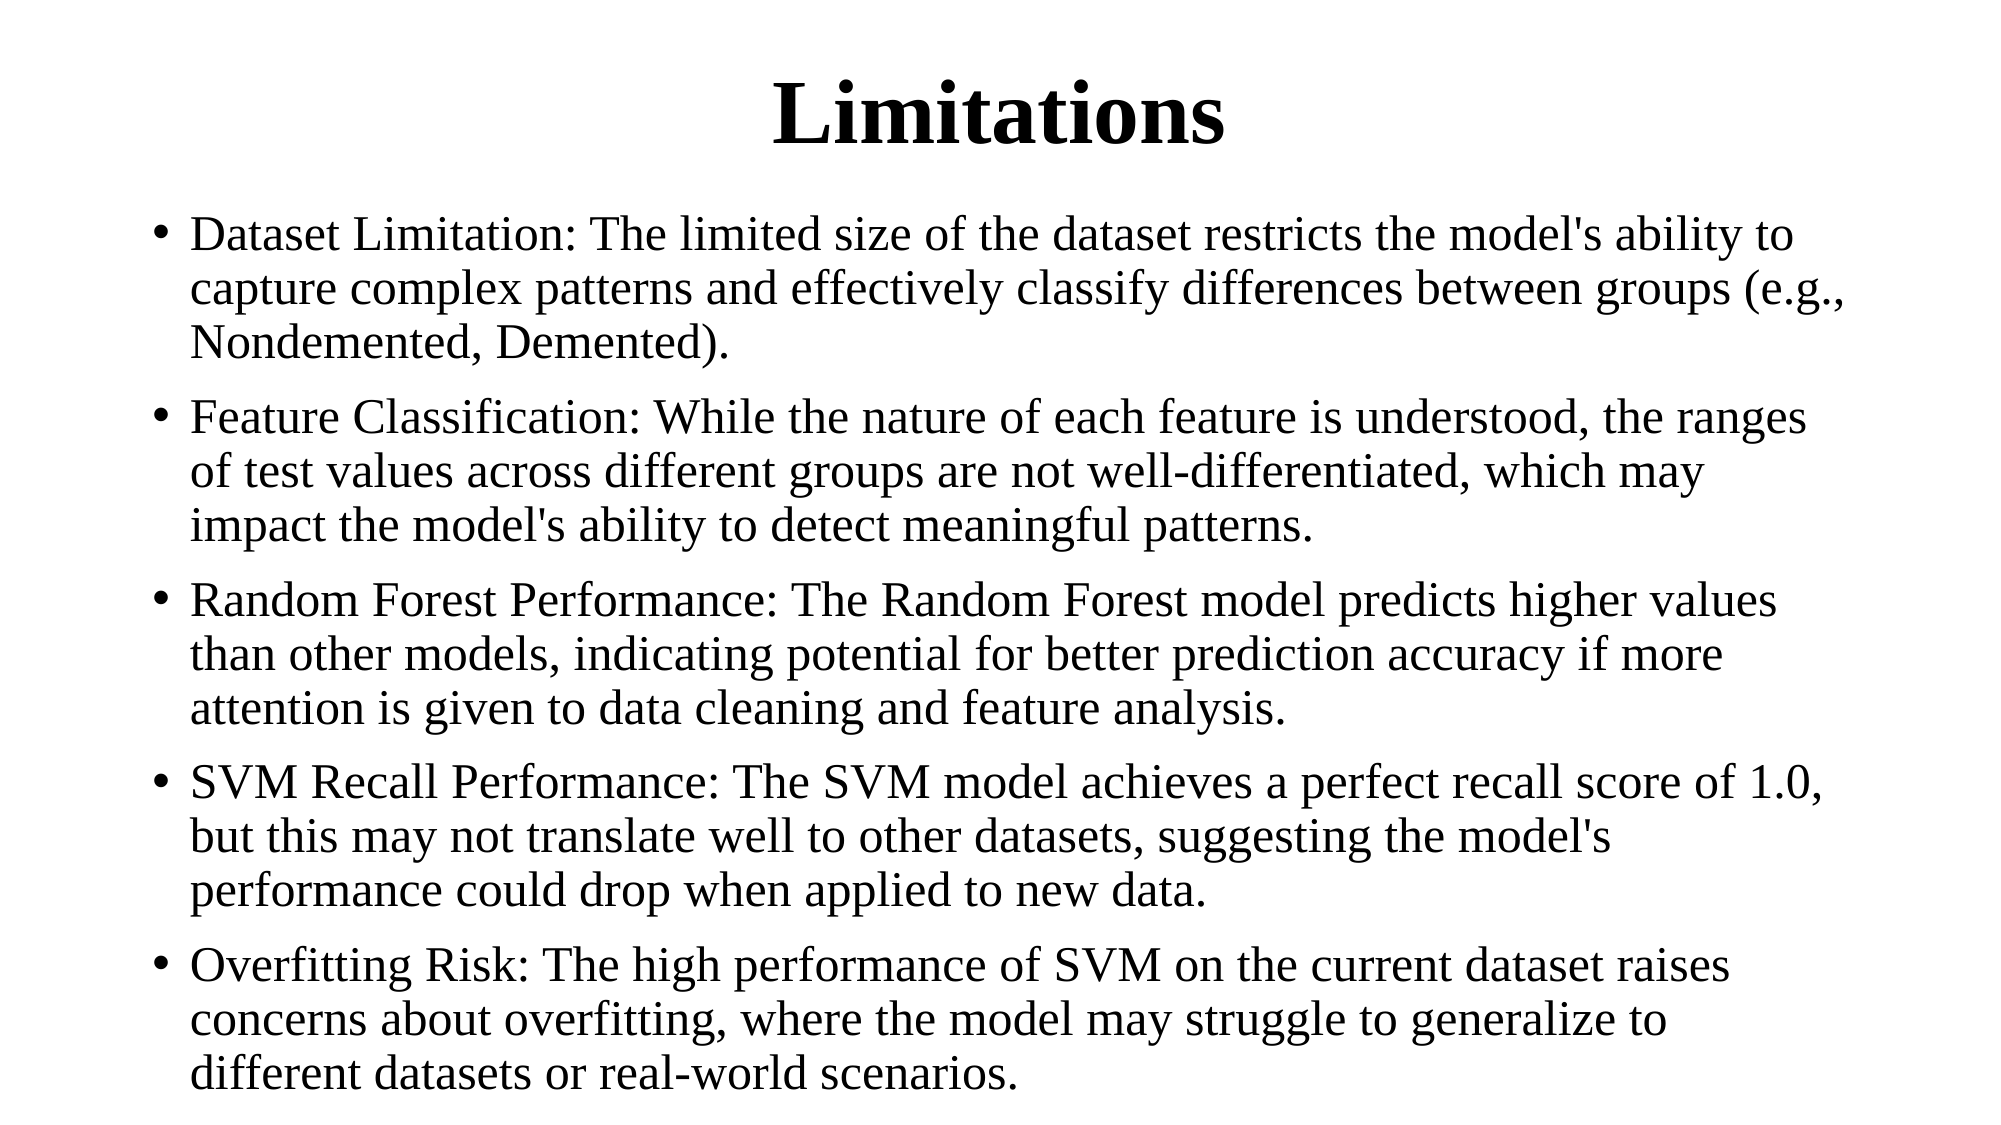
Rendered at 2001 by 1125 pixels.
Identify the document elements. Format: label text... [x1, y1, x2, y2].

list Dataset Limitation: The limited size of the dataset restricts the model's ability to capture complex patterns and effectively classify differences between groups (e.g., Nondemented, Demented). Feature Classification: While the nature of each feature is understood, the ranges of test values across different groups are not well-differentiated, which may impact the model's ability to detect meaningful patterns. Random Forest Performance: The Random Forest model predicts higher values than other models, indicating potential for better prediction accuracy if more attention is given to data cleaning and feature analysis. SVM Recall Performance: The SVM model achieves a perfect recall score of 1.0, but this may not translate well to other datasets, suggesting the model's performance could drop when applied to new data. Overfitting Risk: The high performance of SVM on the current dataset raises concerns about overfitting, where the model may struggle to generalize to different datasets or real-world scenarios. [137, 200, 1863, 1062]
title Limitations [137, 50, 1863, 178]
